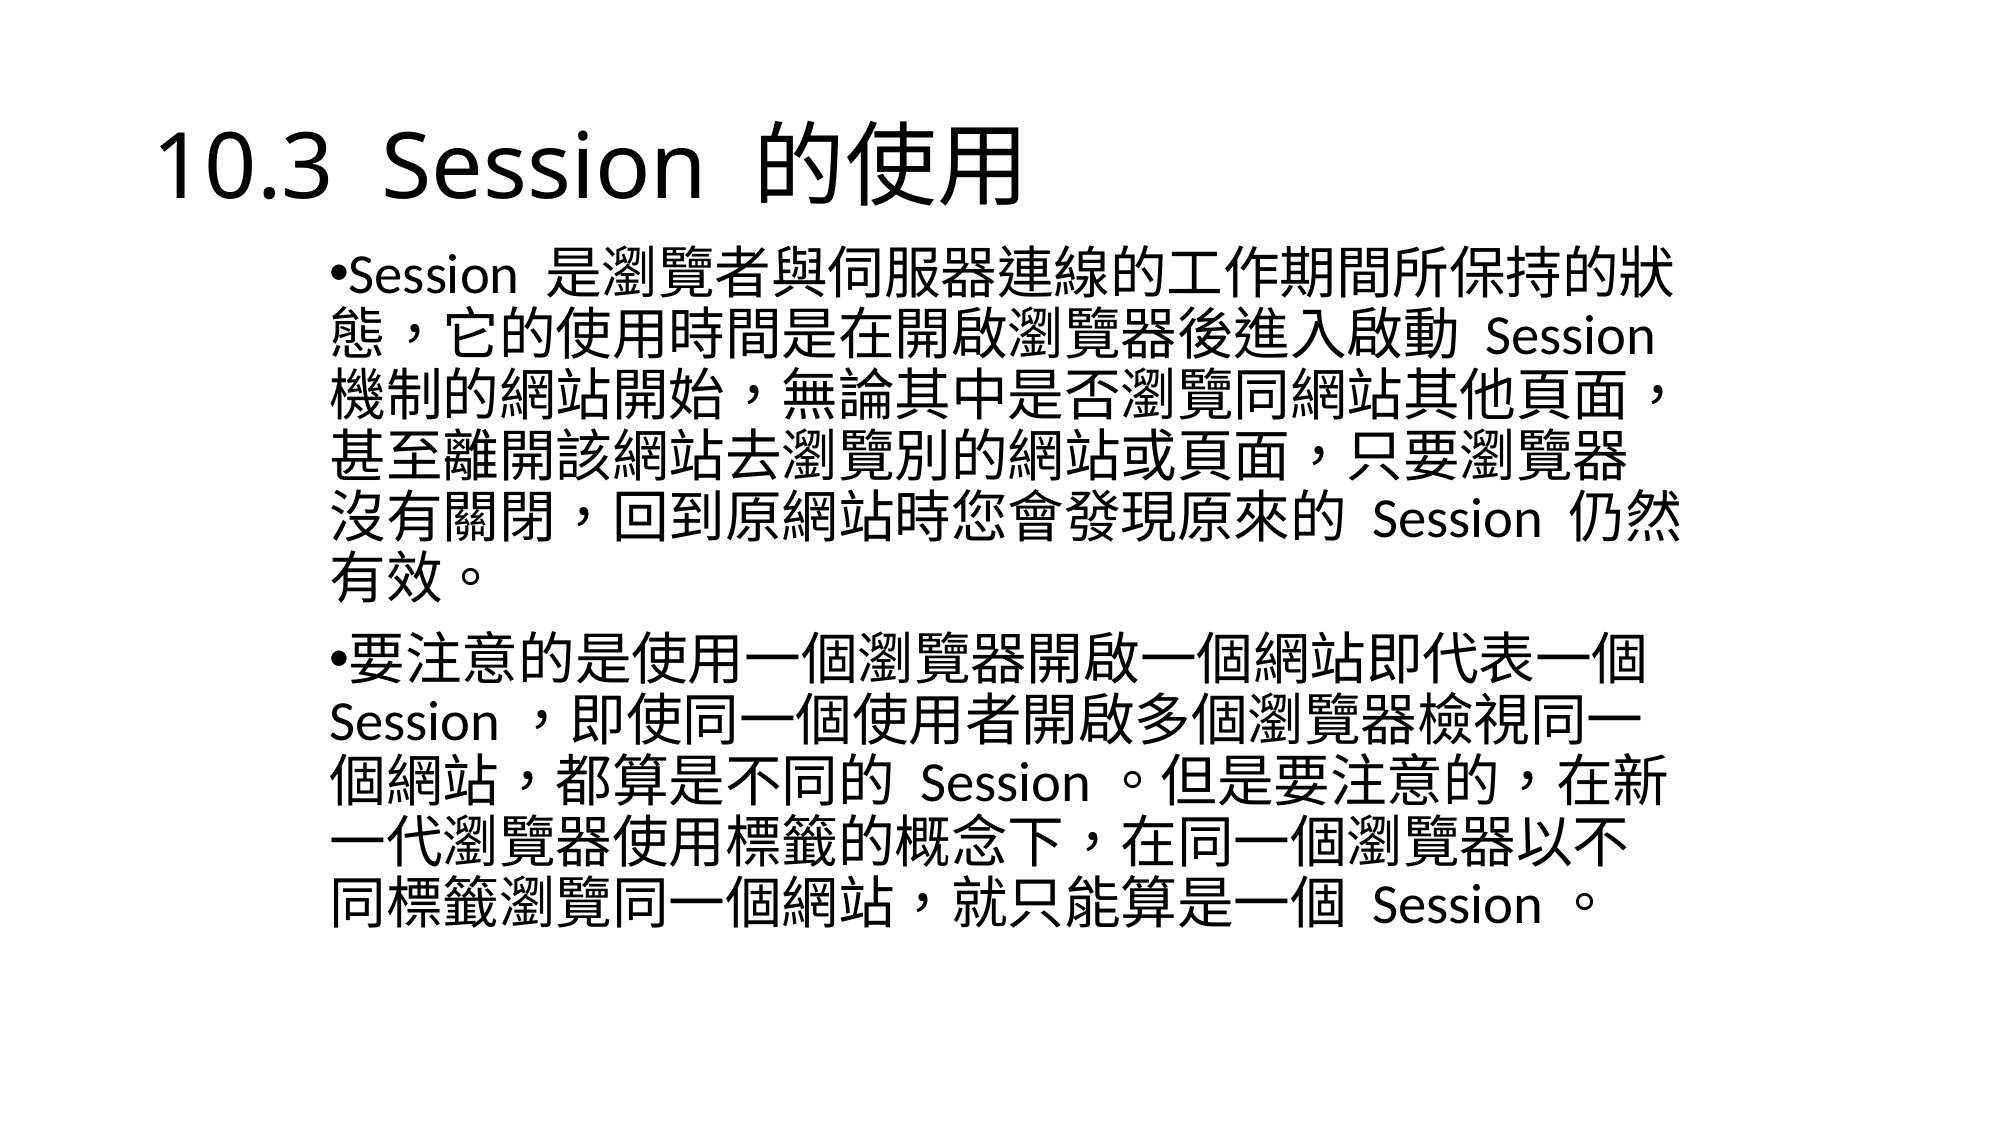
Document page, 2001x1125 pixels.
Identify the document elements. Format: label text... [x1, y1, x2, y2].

list Session 是瀏覽者與伺服器連線的工作期間所保持的狀態，它的使用時間是在開啟瀏覽器後進入啟動 Session 機制的網站開始，無論其中是否瀏覽同網站其他頁面，甚至離開該網站去瀏覽別的網站或頁面，只要瀏覽器沒有關閉，回到原網站時您會發現原來的 Session 仍然有效。 要注意的是使用一個瀏覽器開啟一個網站即代表一個 Session，即使同一個使用者開啟多個瀏覽器檢視同一個網站，都算是不同的 Session。但是要注意的，在新一代瀏覽器使用標籤的概念下，在同一個瀏覽器以不同標籤瀏覽同一個網站，就只能算是一個 Session。 [314, 237, 1700, 985]
title 10.3 Session 的使用 [137, 59, 1863, 278]
